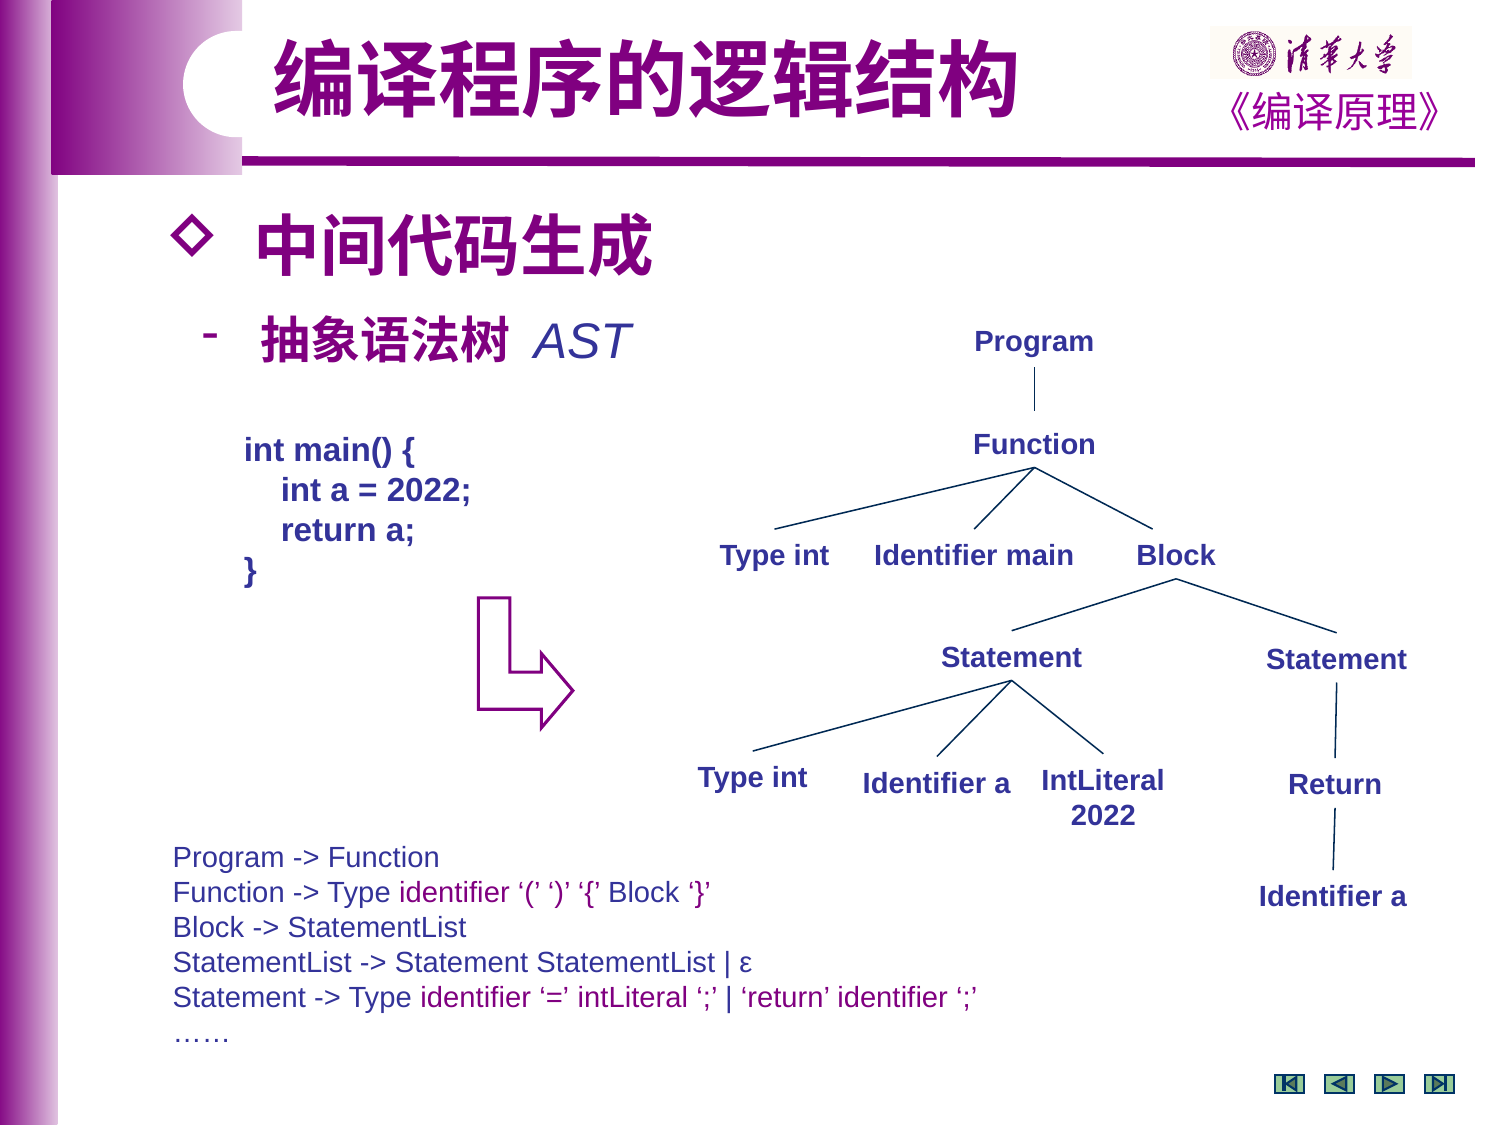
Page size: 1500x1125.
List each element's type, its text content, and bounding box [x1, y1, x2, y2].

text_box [774, 467, 972, 530]
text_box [1332, 808, 1336, 871]
text_box [1324, 1074, 1355, 1093]
text_box [1374, 1074, 1405, 1093]
text_box 编译程序的逻辑结构 [248, 31, 1046, 136]
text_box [973, 467, 1033, 530]
text_box Identifier main [853, 537, 1093, 579]
text_box Identifier a [1240, 870, 1426, 920]
text_box int main() { int a = 2022; return a; } [229, 420, 550, 596]
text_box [1034, 467, 1153, 530]
text_box Function [875, 417, 1194, 468]
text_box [1011, 579, 1174, 631]
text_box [936, 680, 1010, 757]
text_box [478, 597, 573, 728]
text_box [1274, 1074, 1305, 1093]
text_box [752, 680, 935, 752]
text_box Type int [687, 529, 853, 579]
text_box Program -> Function Function -> Type identifier ‘(’ ‘)’ ‘{’ Block ‘}’ Block -> StatementList StatementList -> Statement StatementList | ε Statement -> Type identifier ‘=’ intLiteral ‘;’ | ‘return’ identifier ‘;’ …… [157, 831, 1010, 1056]
text_box Return [1252, 758, 1418, 808]
text_box Block [1093, 529, 1259, 578]
text_box 中间代码生成 抽象语法树 AST [147, 196, 1400, 377]
text_box IntLiteral 2022 [1020, 753, 1186, 839]
text_box Identifier a [847, 760, 1020, 807]
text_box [1175, 579, 1337, 634]
picture [1210, 26, 1412, 79]
text_box [1424, 1074, 1455, 1093]
text_box Type int [667, 751, 839, 801]
text_box Statement [1250, 632, 1423, 683]
text_box Program [946, 314, 1123, 365]
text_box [1011, 680, 1104, 754]
text_box Statement [925, 630, 1098, 679]
